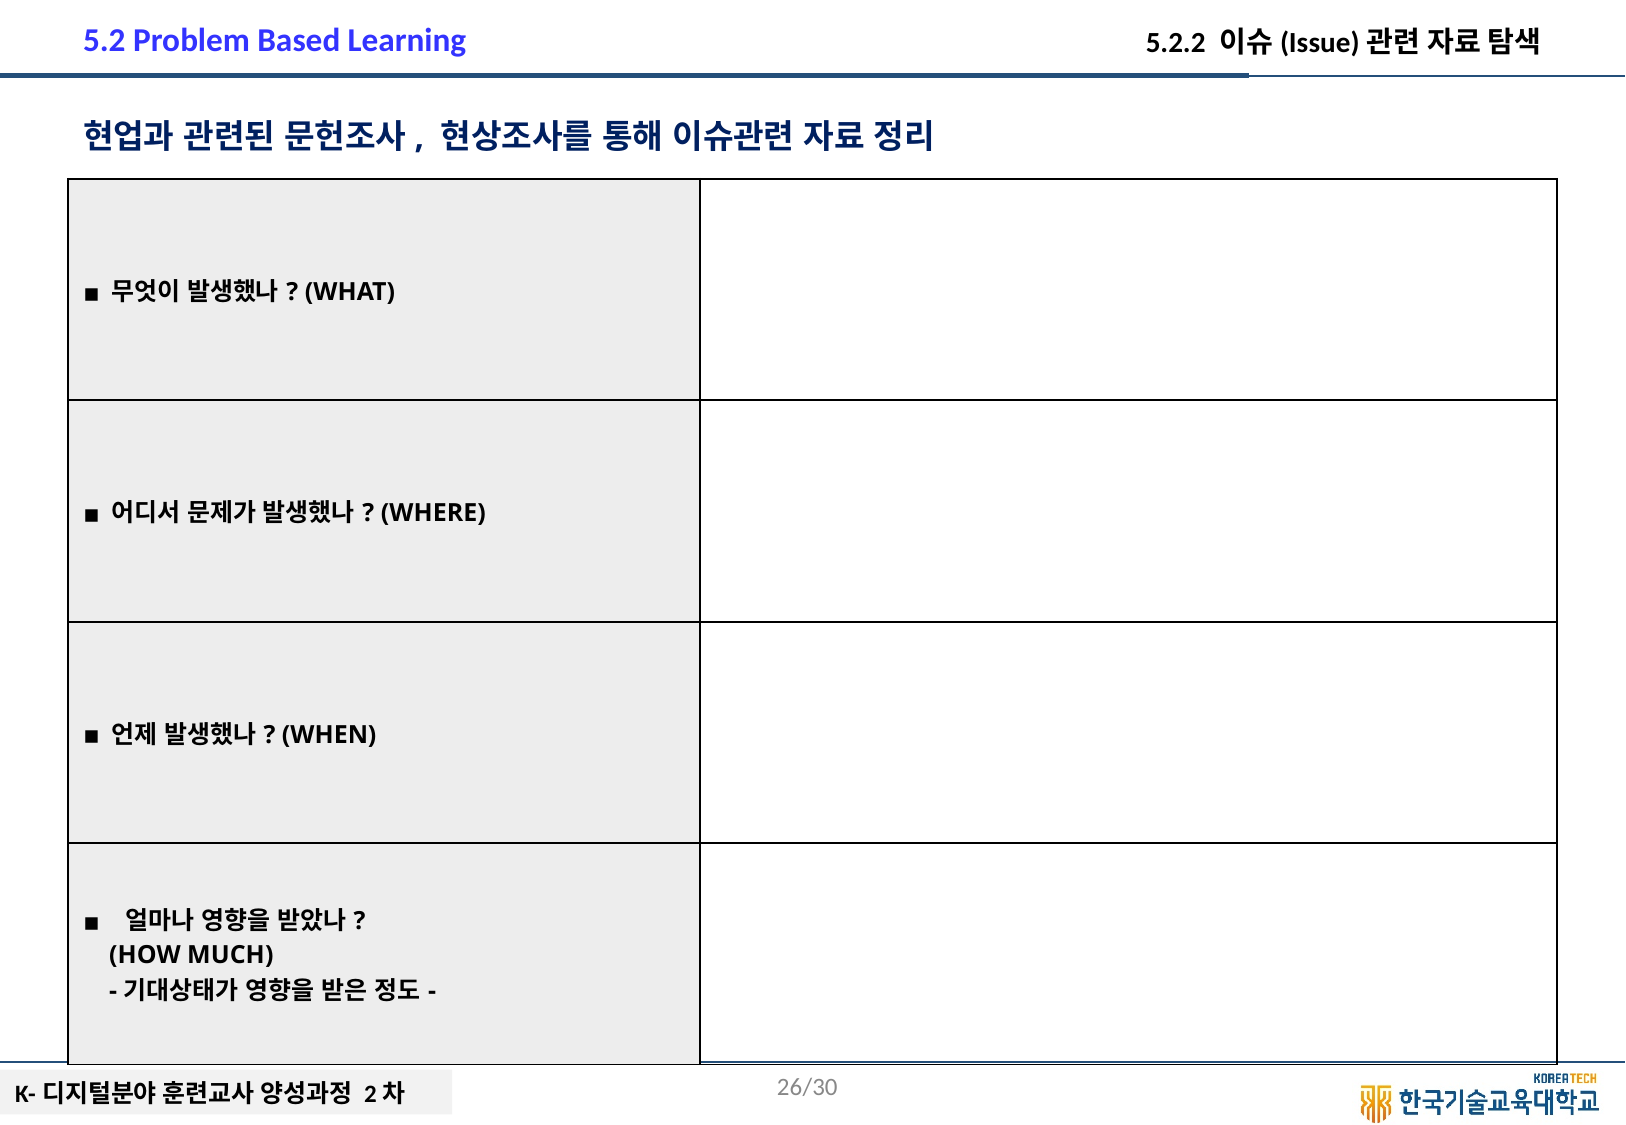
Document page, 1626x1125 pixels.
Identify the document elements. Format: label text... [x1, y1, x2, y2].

table_cell [701, 844, 1556, 1064]
table_cell 어디서 문제가 발생했나? (WHERE) [69, 401, 699, 621]
text_box 5.2 Problem Based Learning [68, 10, 562, 66]
table_header [701, 180, 1556, 399]
table_cell [701, 401, 1556, 621]
picture [1352, 1069, 1606, 1125]
table_cell 얼마나 영향을 받았나? (HOW MUCH) -기대상태가 영향을 받은 정도- [69, 844, 699, 1064]
table_cell [701, 623, 1556, 842]
table_cell 언제 발생했나? (WHEN) [69, 623, 699, 842]
table_header 무엇이 발생했나? (WHAT) [69, 180, 699, 399]
text_box 5.2.2 이슈(Issue)관련 자료 탐색 [1101, 15, 1557, 66]
text_box 현업과 관련된 문헌조사, 현상조사를 통해 이슈관련 자료 정리 [68, 107, 1064, 163]
slide_number 25/30 [487, 1055, 853, 1115]
